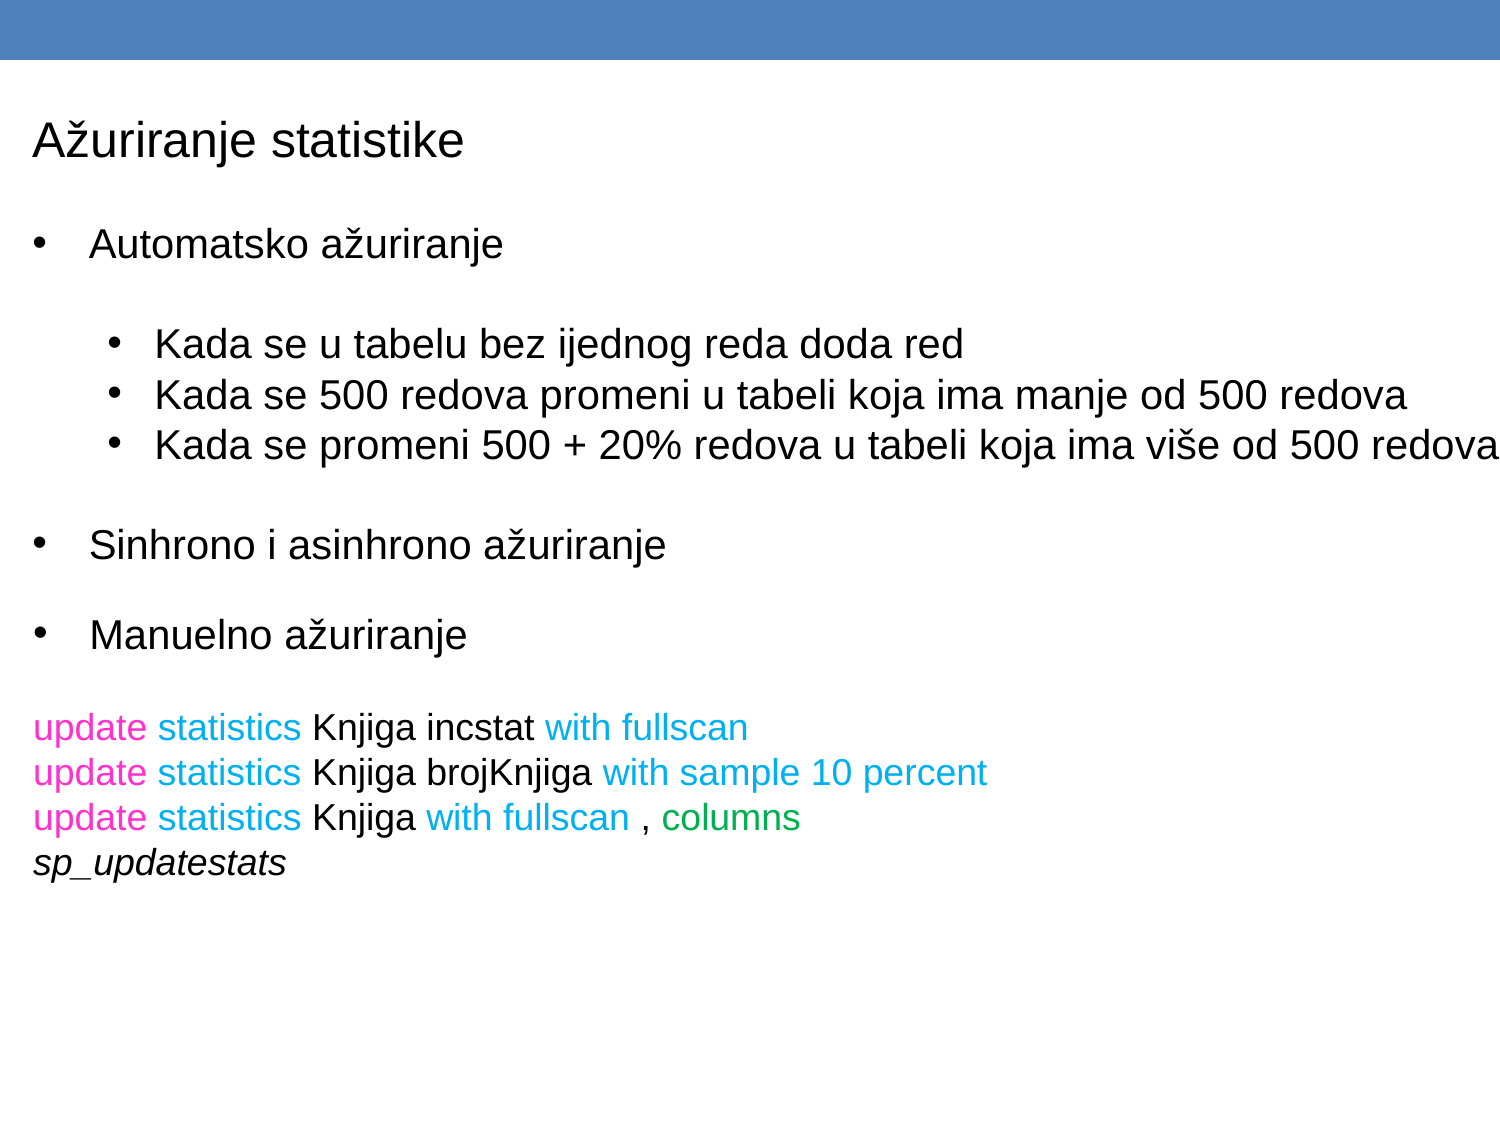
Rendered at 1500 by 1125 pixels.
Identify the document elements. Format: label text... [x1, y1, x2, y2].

text_box Ažuriranje statistike Automatsko ažuriranje Kada se u tabelu bez ijednog reda doda red Kada se 500 redova promeni u tabeli koja ima manje od 500 redova Kada se promeni 500 + 20% redova u tabeli koja ima više od 500 redova Sinhrono i asinhrono ažuriranje [17, 99, 1500, 620]
text_box Manuelno ažuriranje update statistics Knjiga incstat with fullscan update statistics Knjiga brojKnjiga with sample 10 percent update statistics Knjiga with fullscan , columns sp_updatestats [18, 620, 1014, 890]
